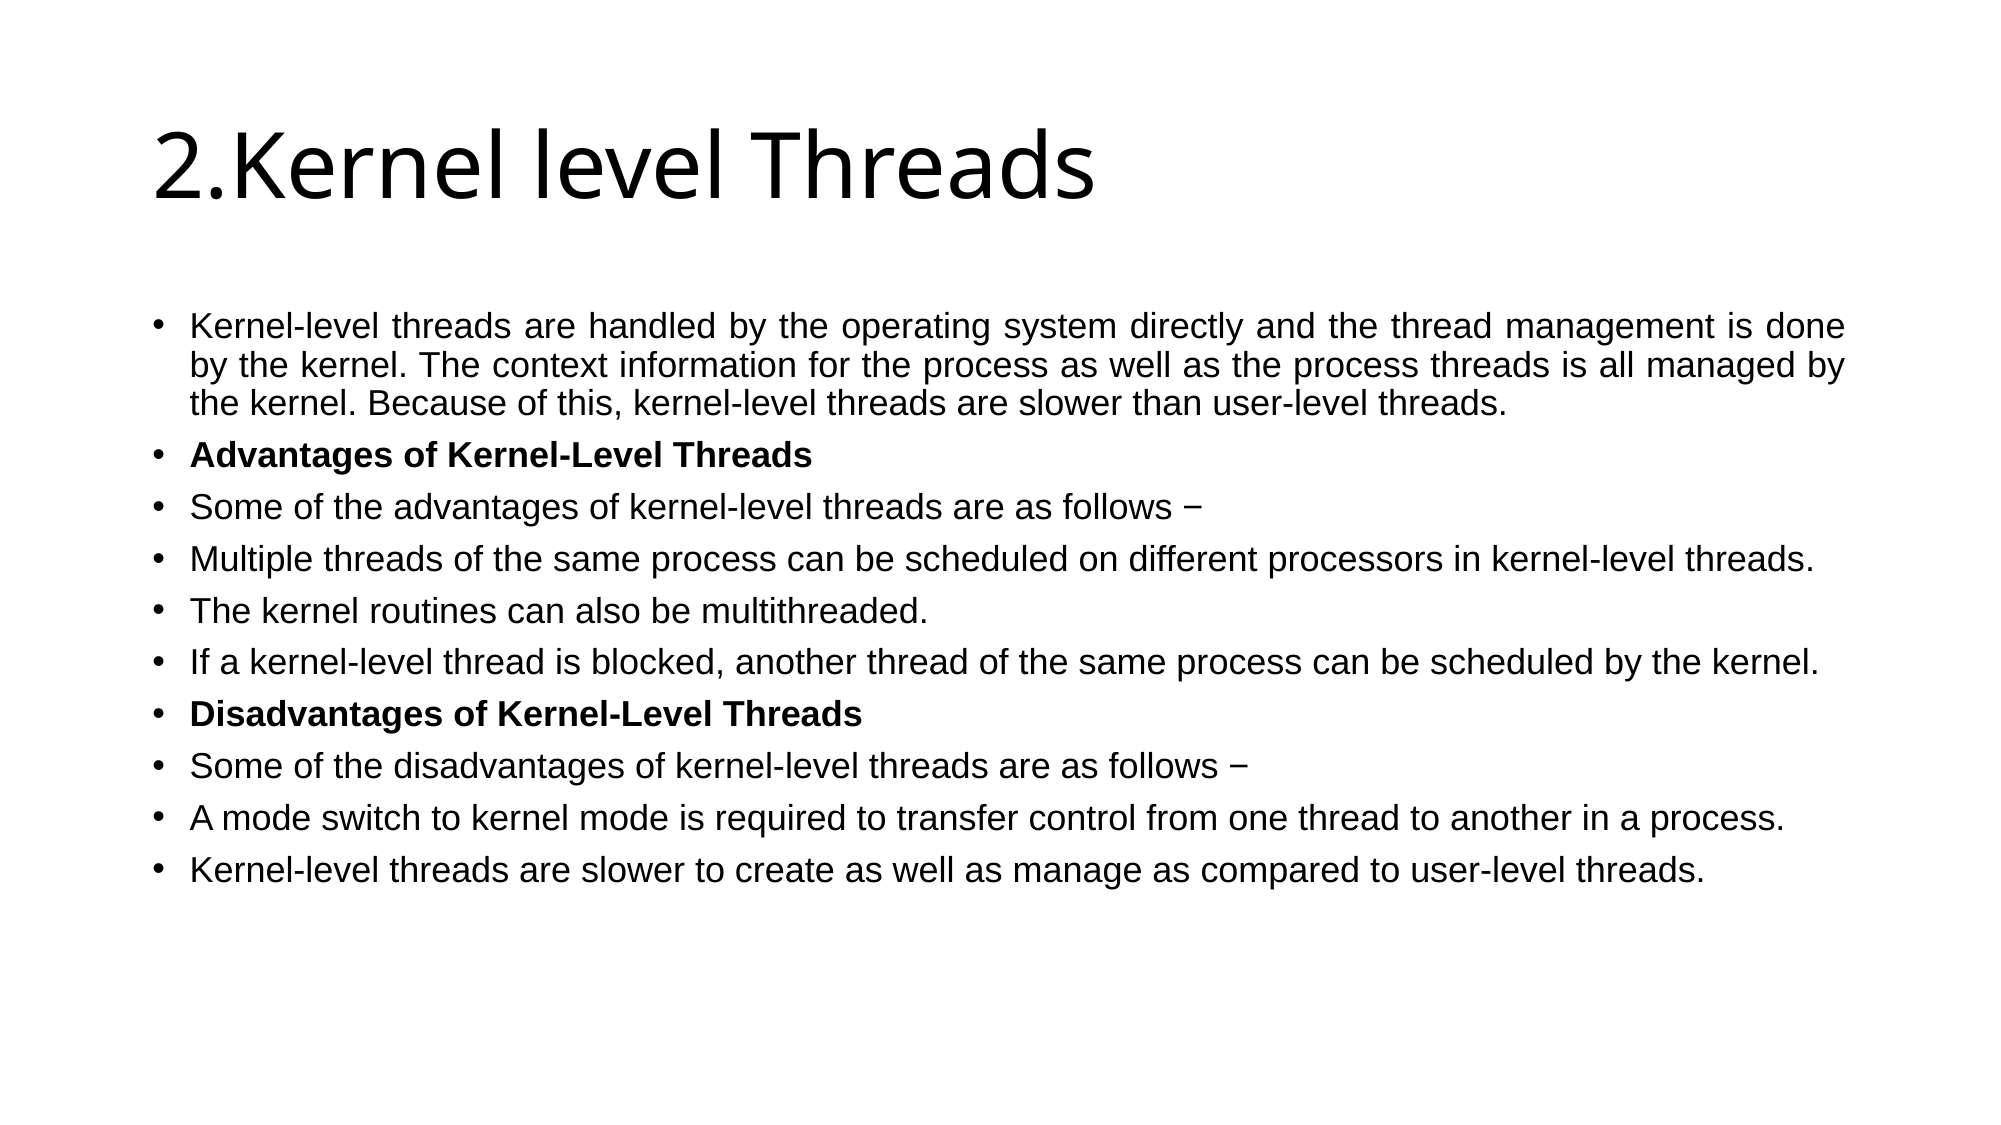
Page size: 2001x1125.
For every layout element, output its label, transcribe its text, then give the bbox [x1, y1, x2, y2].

title 2.Kernel level Threads [137, 59, 1863, 278]
list Kernel-level threads are handled by the operating system directly and the thread management is done by the kernel. The context information for the process as well as the process threads is all managed by the kernel. Because of this, kernel-level threads are slower than user-level threads. Advantages of Kernel-Level Threads Some of the advantages of kernel-level threads are as follows − Multiple threads of the same process can be scheduled on different processors in kernel-level threads. The kernel routines can also be multithreaded. If a kernel-level thread is blocked, another thread of the same process can be scheduled by the kernel. Disadvantages of Kernel-Level Threads Some of the disadvantages of kernel-level threads are as follows − A mode switch to kernel mode is required to transfer control from one thread to another in a process. Kernel-level threads are slower to create as well as manage as compared to user-level threads. [137, 299, 1863, 1014]
